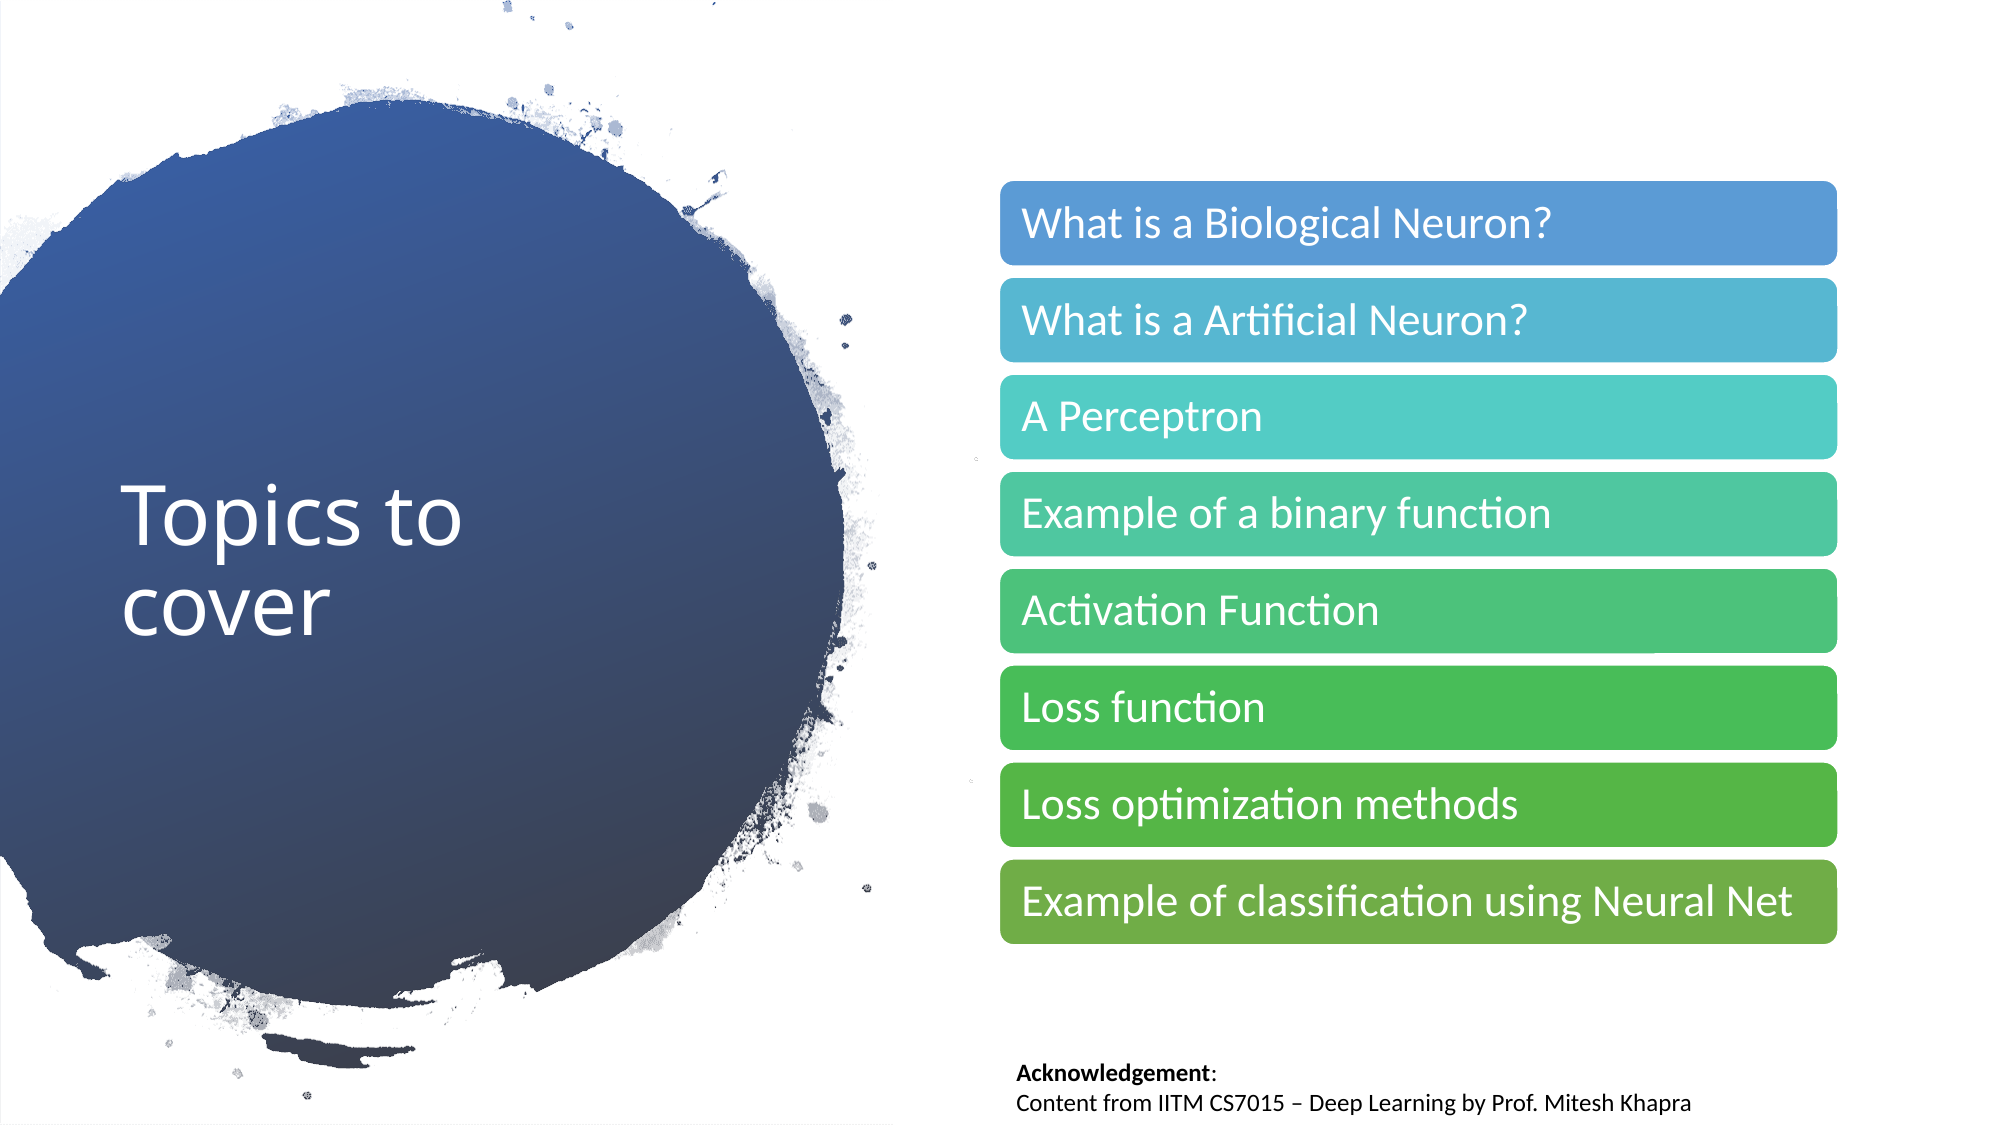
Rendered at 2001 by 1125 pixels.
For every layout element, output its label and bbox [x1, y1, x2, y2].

list [999, 156, 1839, 969]
picture [0, 0, 2000, 1125]
